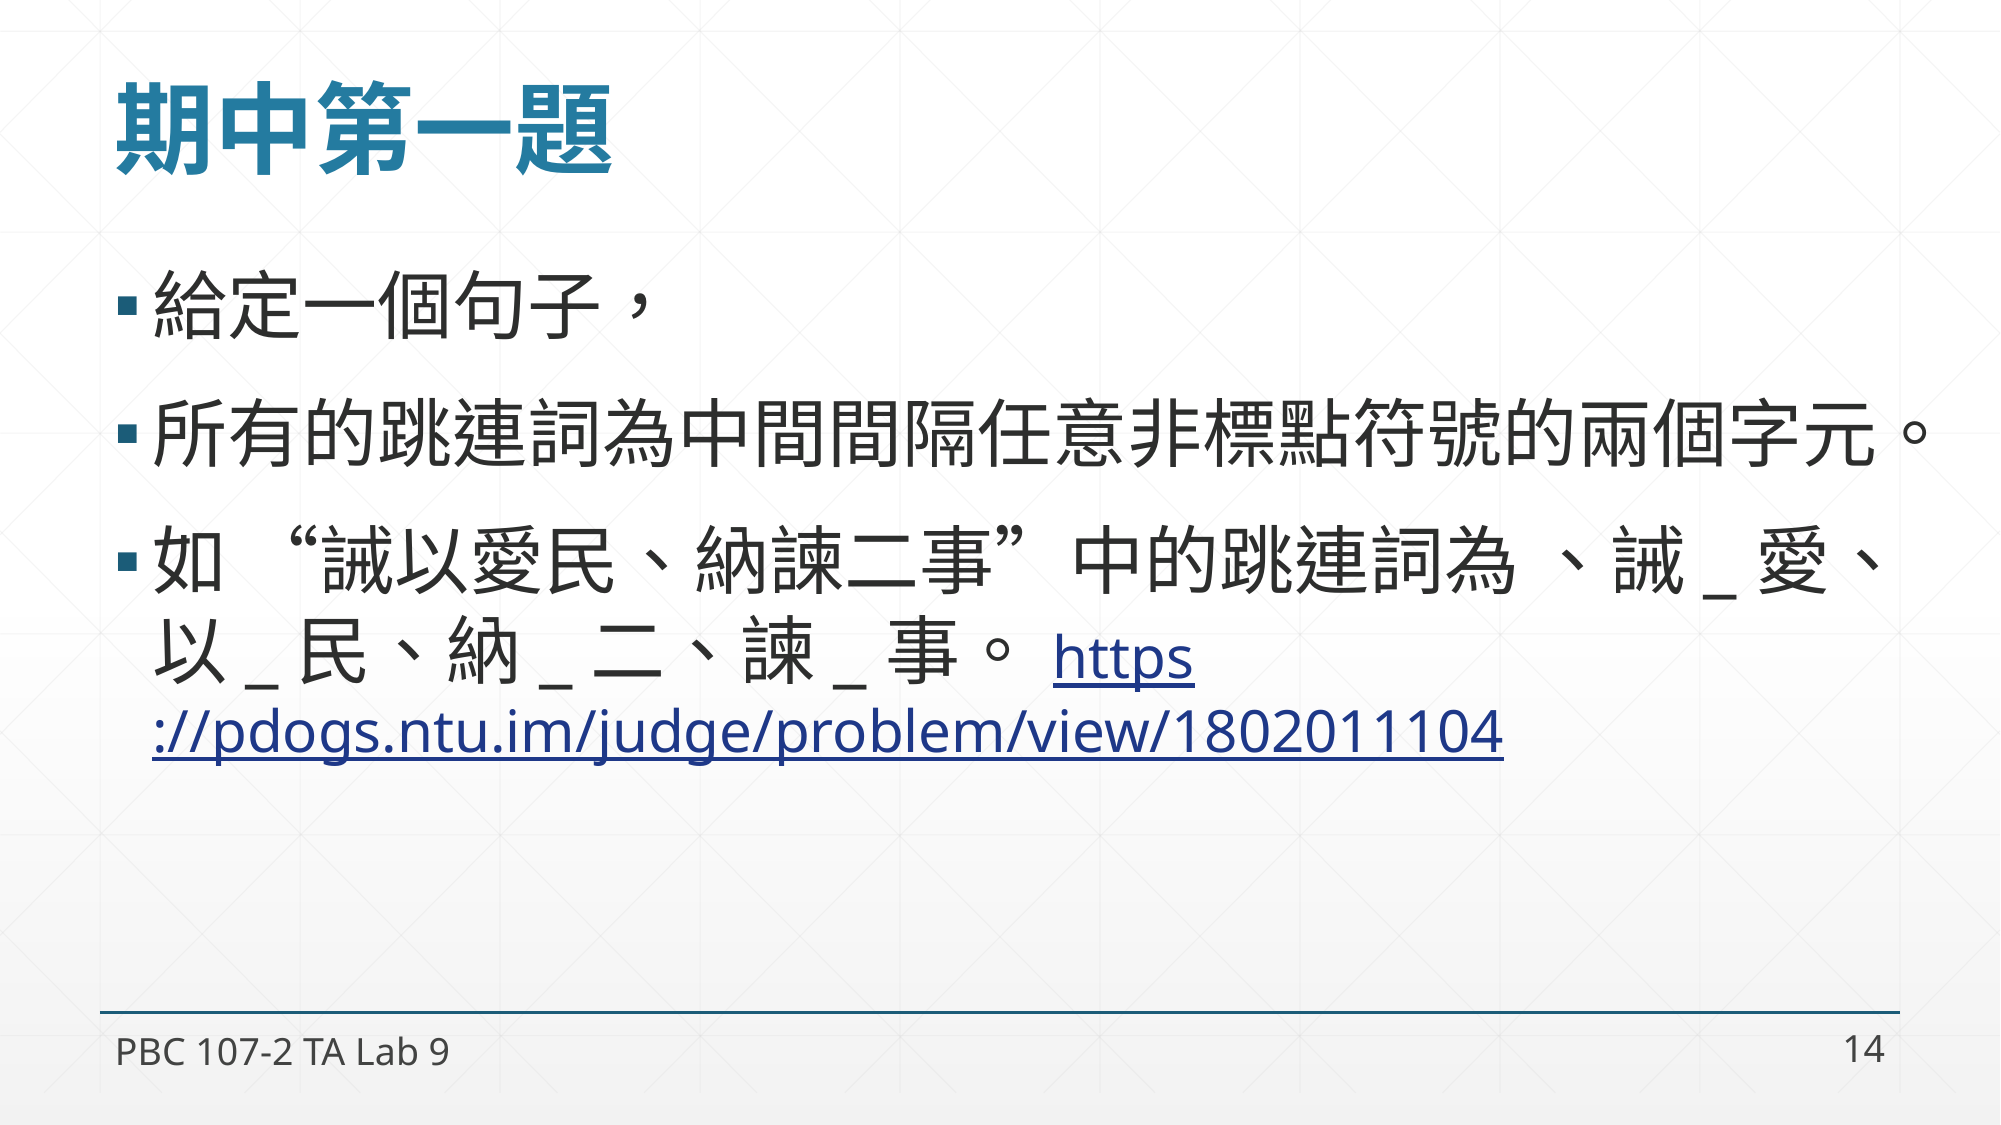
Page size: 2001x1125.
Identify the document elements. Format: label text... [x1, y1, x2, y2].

title 期中第一題 [99, 33, 1900, 196]
footer PBC 107-2 TA Lab 9 [99, 1031, 1106, 1069]
slide_number 14 [1749, 1031, 1901, 1069]
list 給定一個句子， 所有的跳連詞為中間間隔任意非標點符號的兩個字元。 如 “誡以愛民、納諫二事”中的跳連詞為 、誡_愛、以_民、納_二、諫_事。https://pdogs.ntu.im/judge/problem/view/1802011104 [99, 251, 1900, 990]
